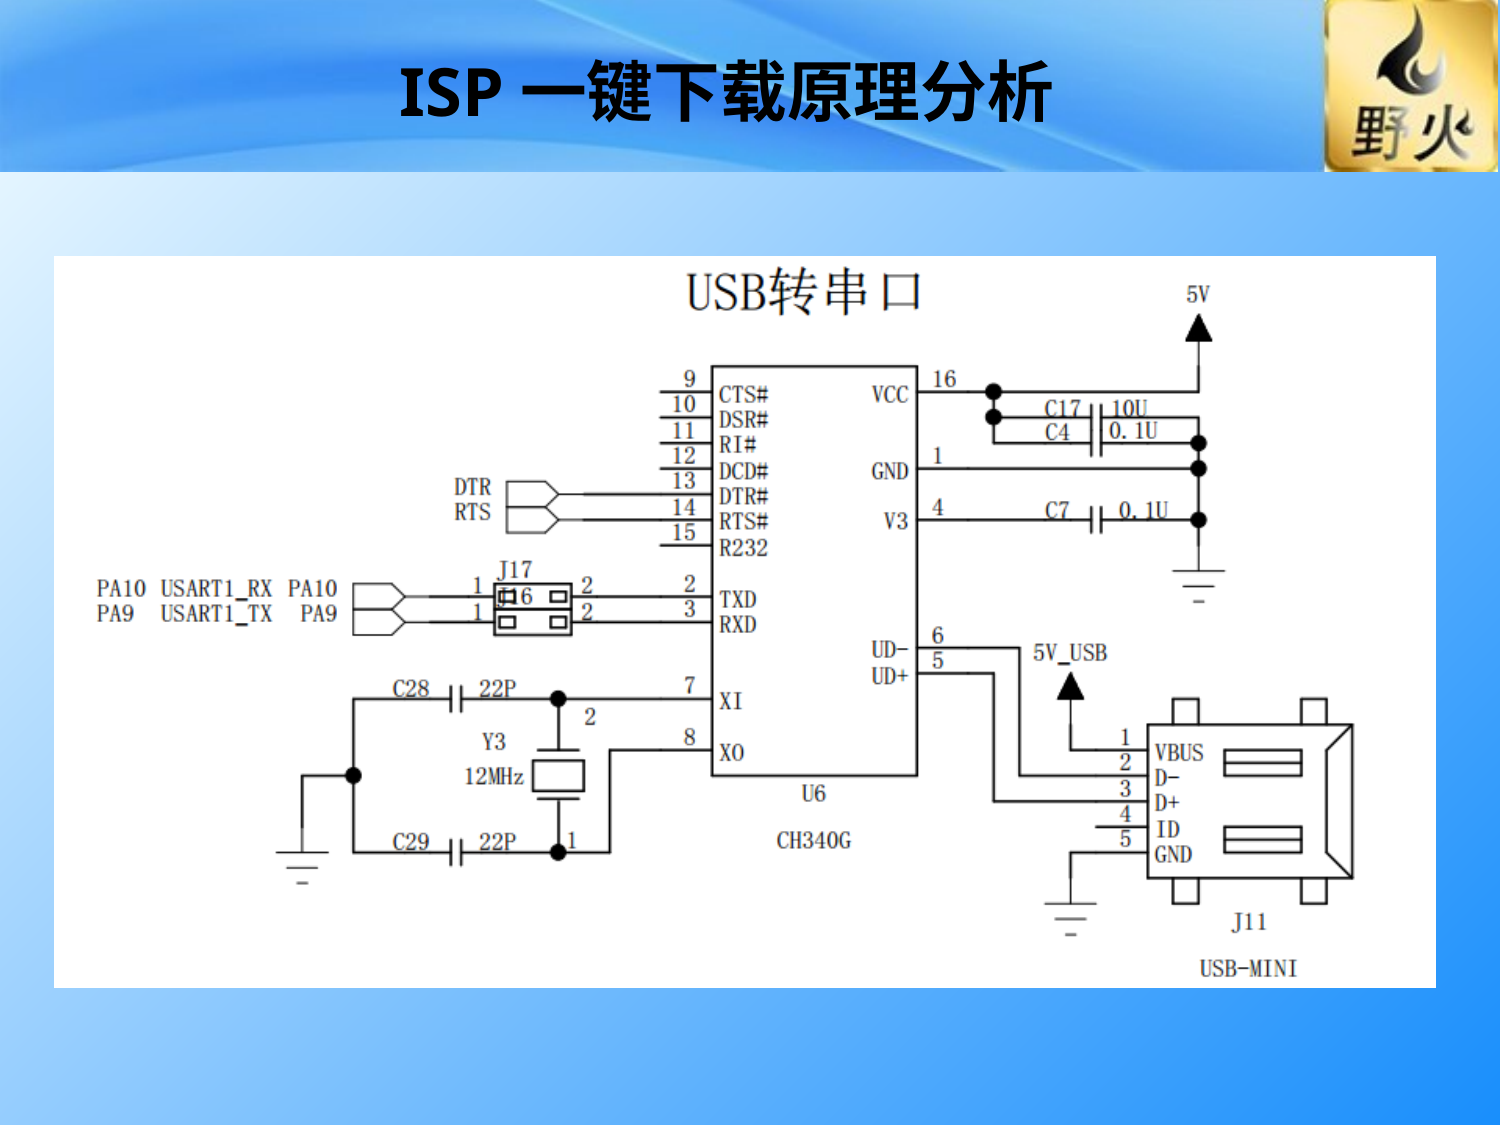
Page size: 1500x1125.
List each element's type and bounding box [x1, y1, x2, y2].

picture [53, 256, 1436, 988]
picture [0, 0, 1498, 172]
